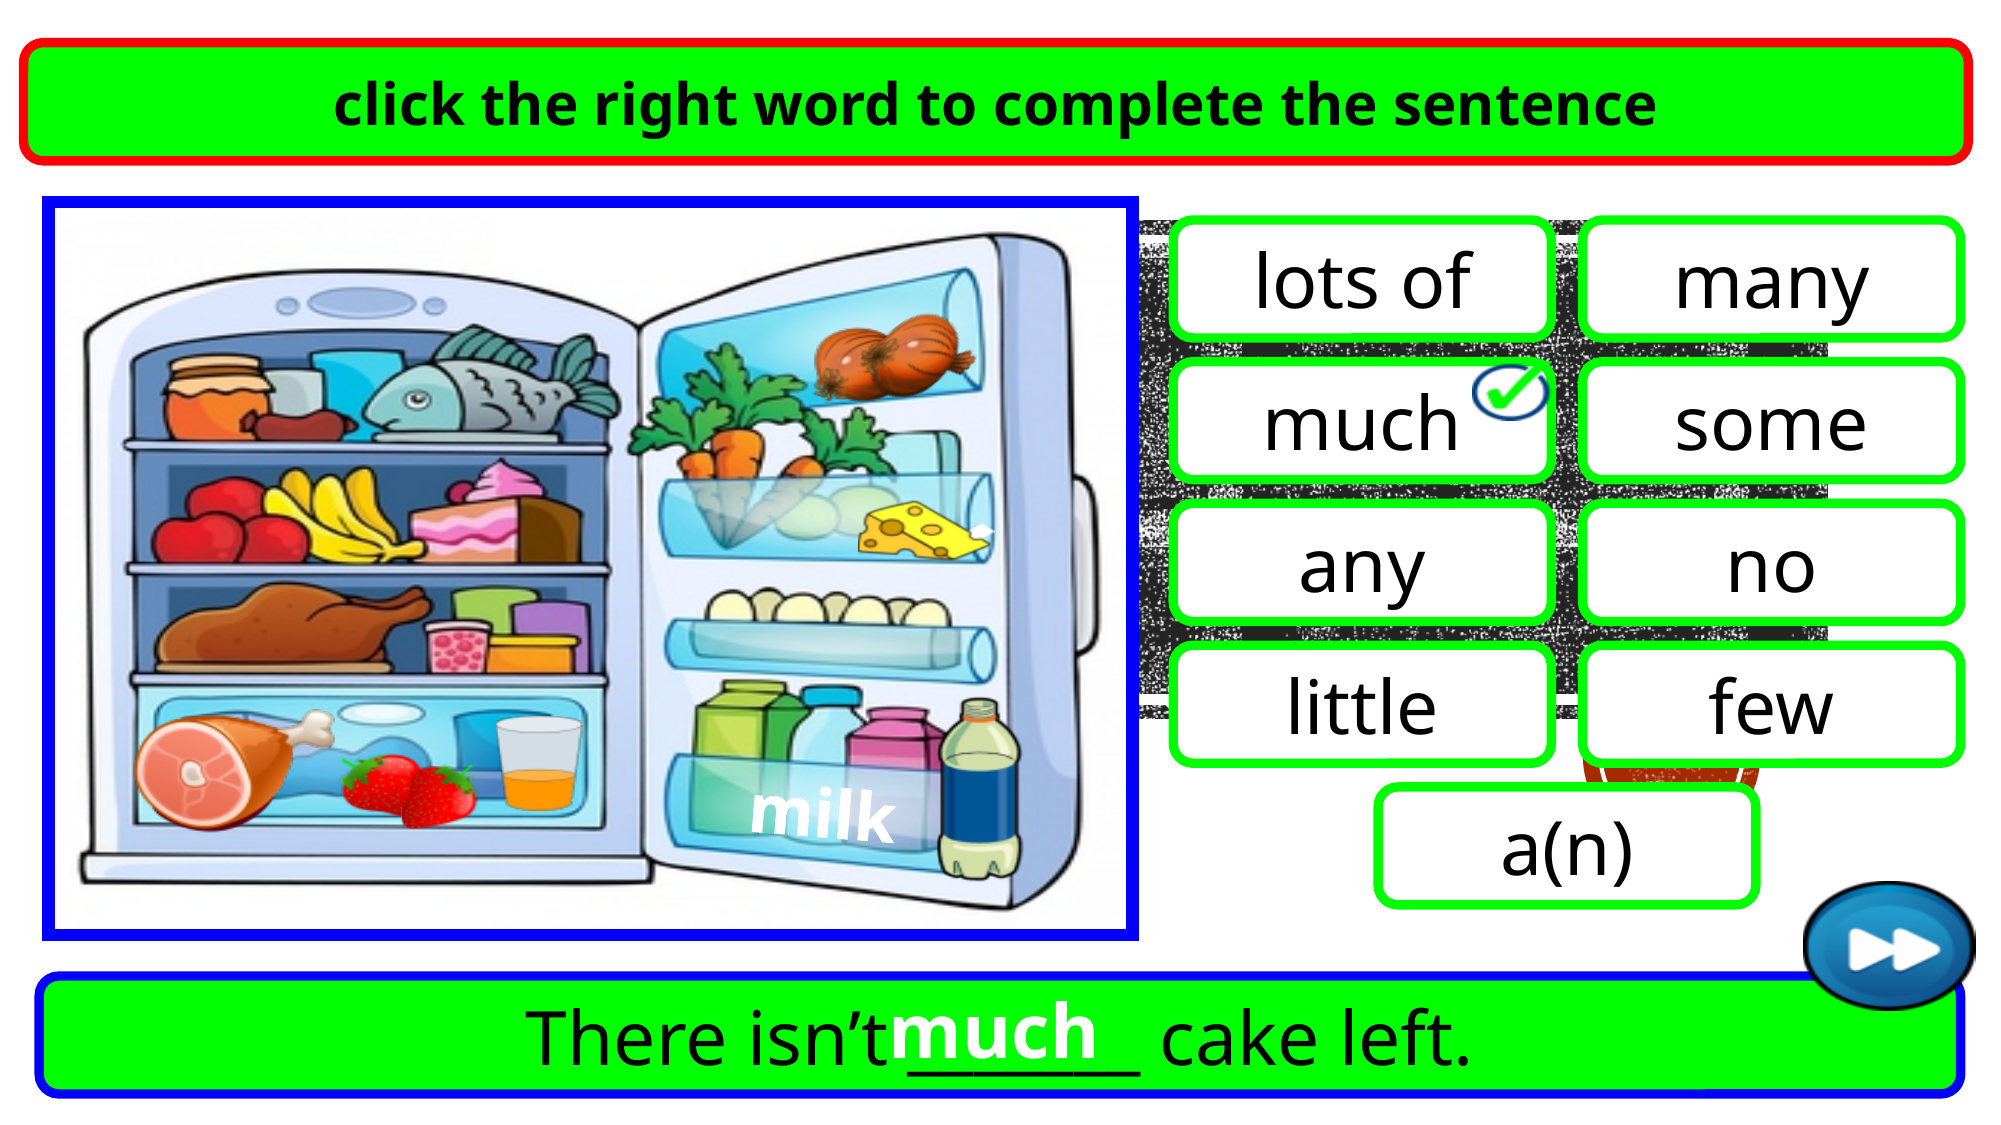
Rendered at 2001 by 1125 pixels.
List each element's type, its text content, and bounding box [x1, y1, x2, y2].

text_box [814, 321, 966, 401]
text_box no [1581, 502, 1962, 623]
text_box little [1172, 644, 1553, 765]
picture [1803, 881, 1976, 1011]
text_box click the right word to complete the sentence [22, 41, 1970, 162]
picture [55, 208, 1126, 929]
text_box some [1581, 360, 1962, 481]
text_box many [1581, 218, 1962, 340]
text_box lots of [1172, 218, 1553, 340]
picture [1472, 361, 1552, 421]
text_box much [1172, 360, 1553, 481]
text_box few [1581, 644, 1962, 765]
text_box There isn’t _______ cake left. [38, 974, 1962, 1096]
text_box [342, 754, 478, 826]
text_box much [873, 976, 1205, 1081]
text_box any [1172, 502, 1553, 623]
text_box a(n) [1377, 785, 1757, 906]
